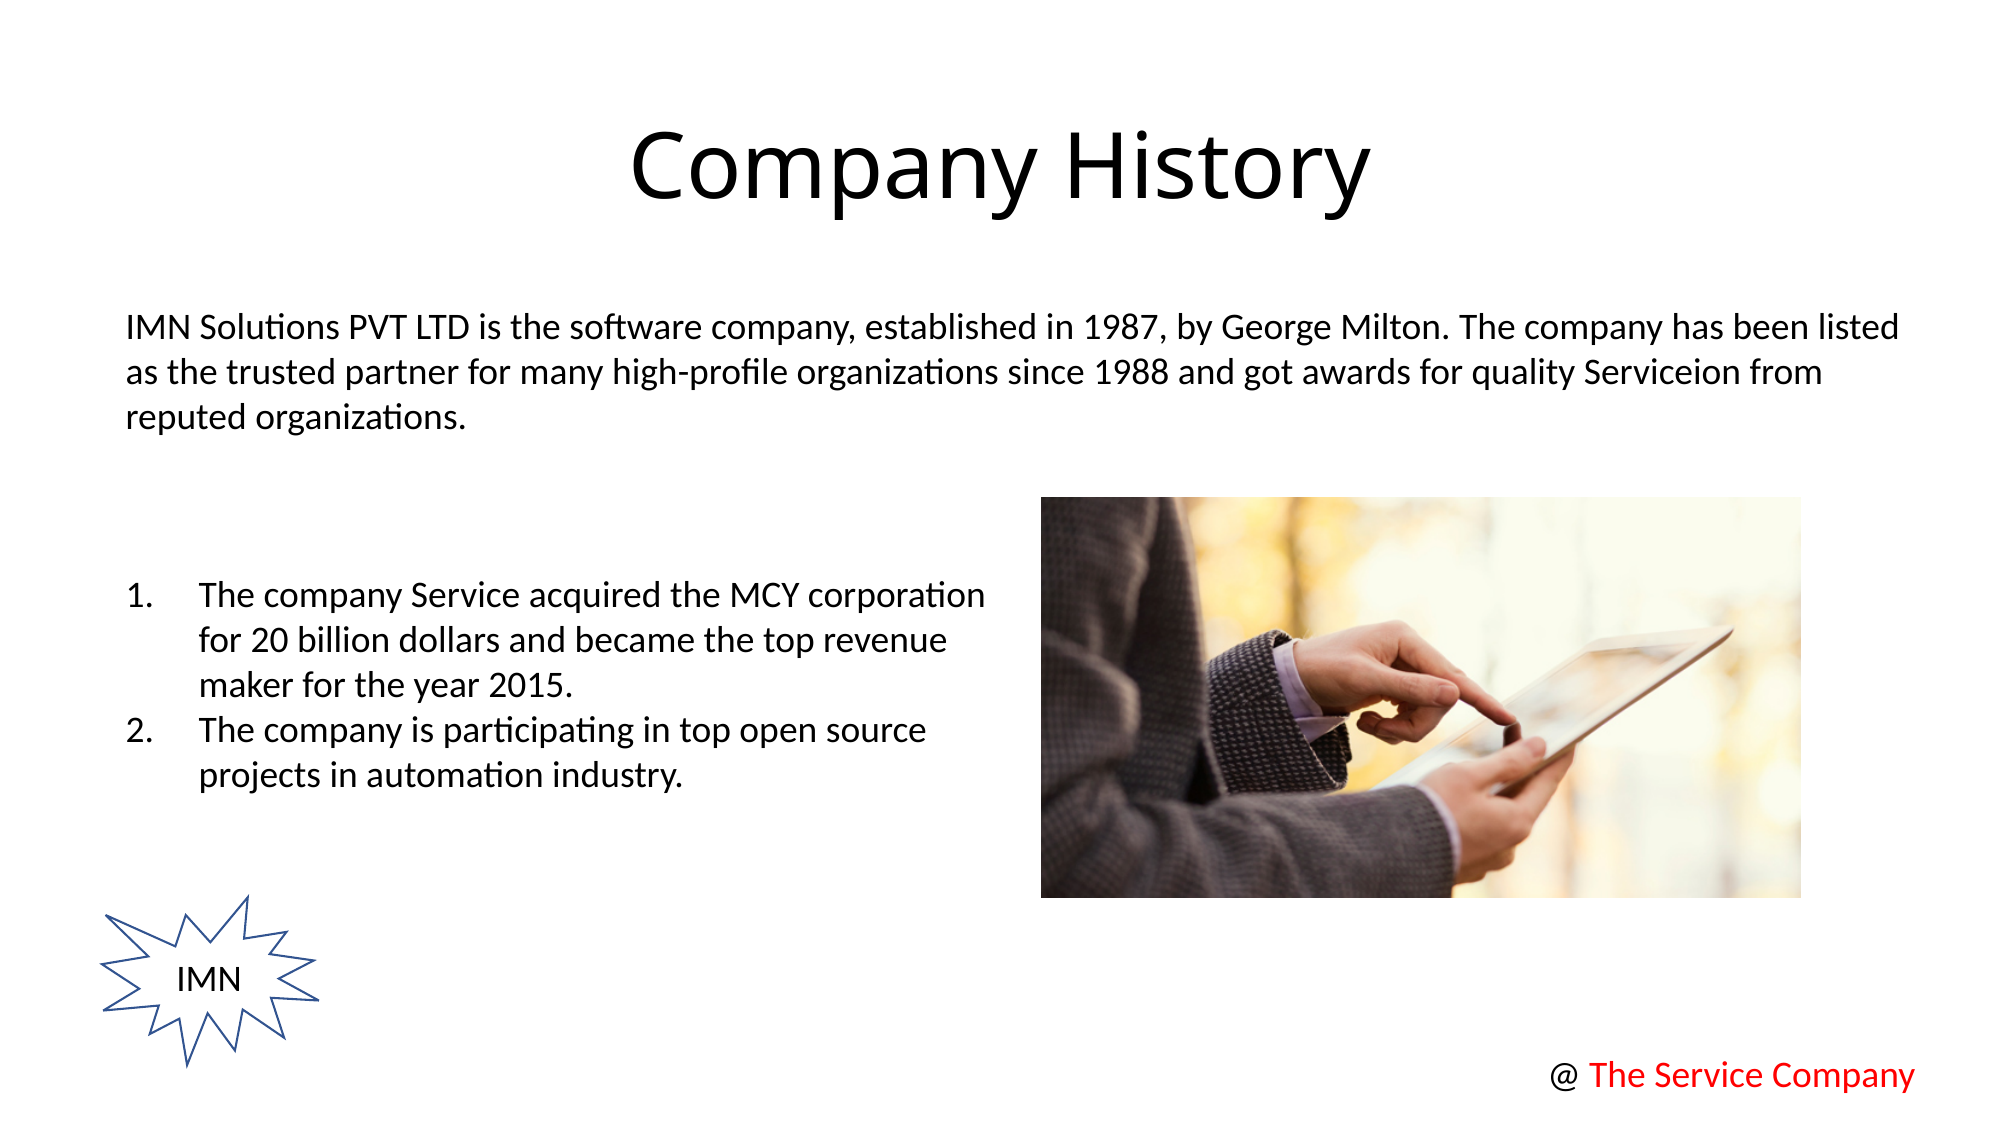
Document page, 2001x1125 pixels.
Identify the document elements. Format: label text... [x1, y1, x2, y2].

text_box IMN [99, 894, 320, 1069]
picture [1041, 497, 1801, 898]
text_box The company Service acquired the MCY corporation for 20 billion dollars and became the top revenue maker for the year 2015. The company is participating in top open source projects in automation industry. [110, 562, 1024, 803]
title Company History [137, 59, 1863, 278]
text_box IMN Solutions PVT LTD is the software company, established in 1987, by George Milton. The company has been listed as the trusted partner for many high-profile organizations since 1988 and got awards for quality Serviceion from reputed organizations. [110, 295, 1932, 445]
